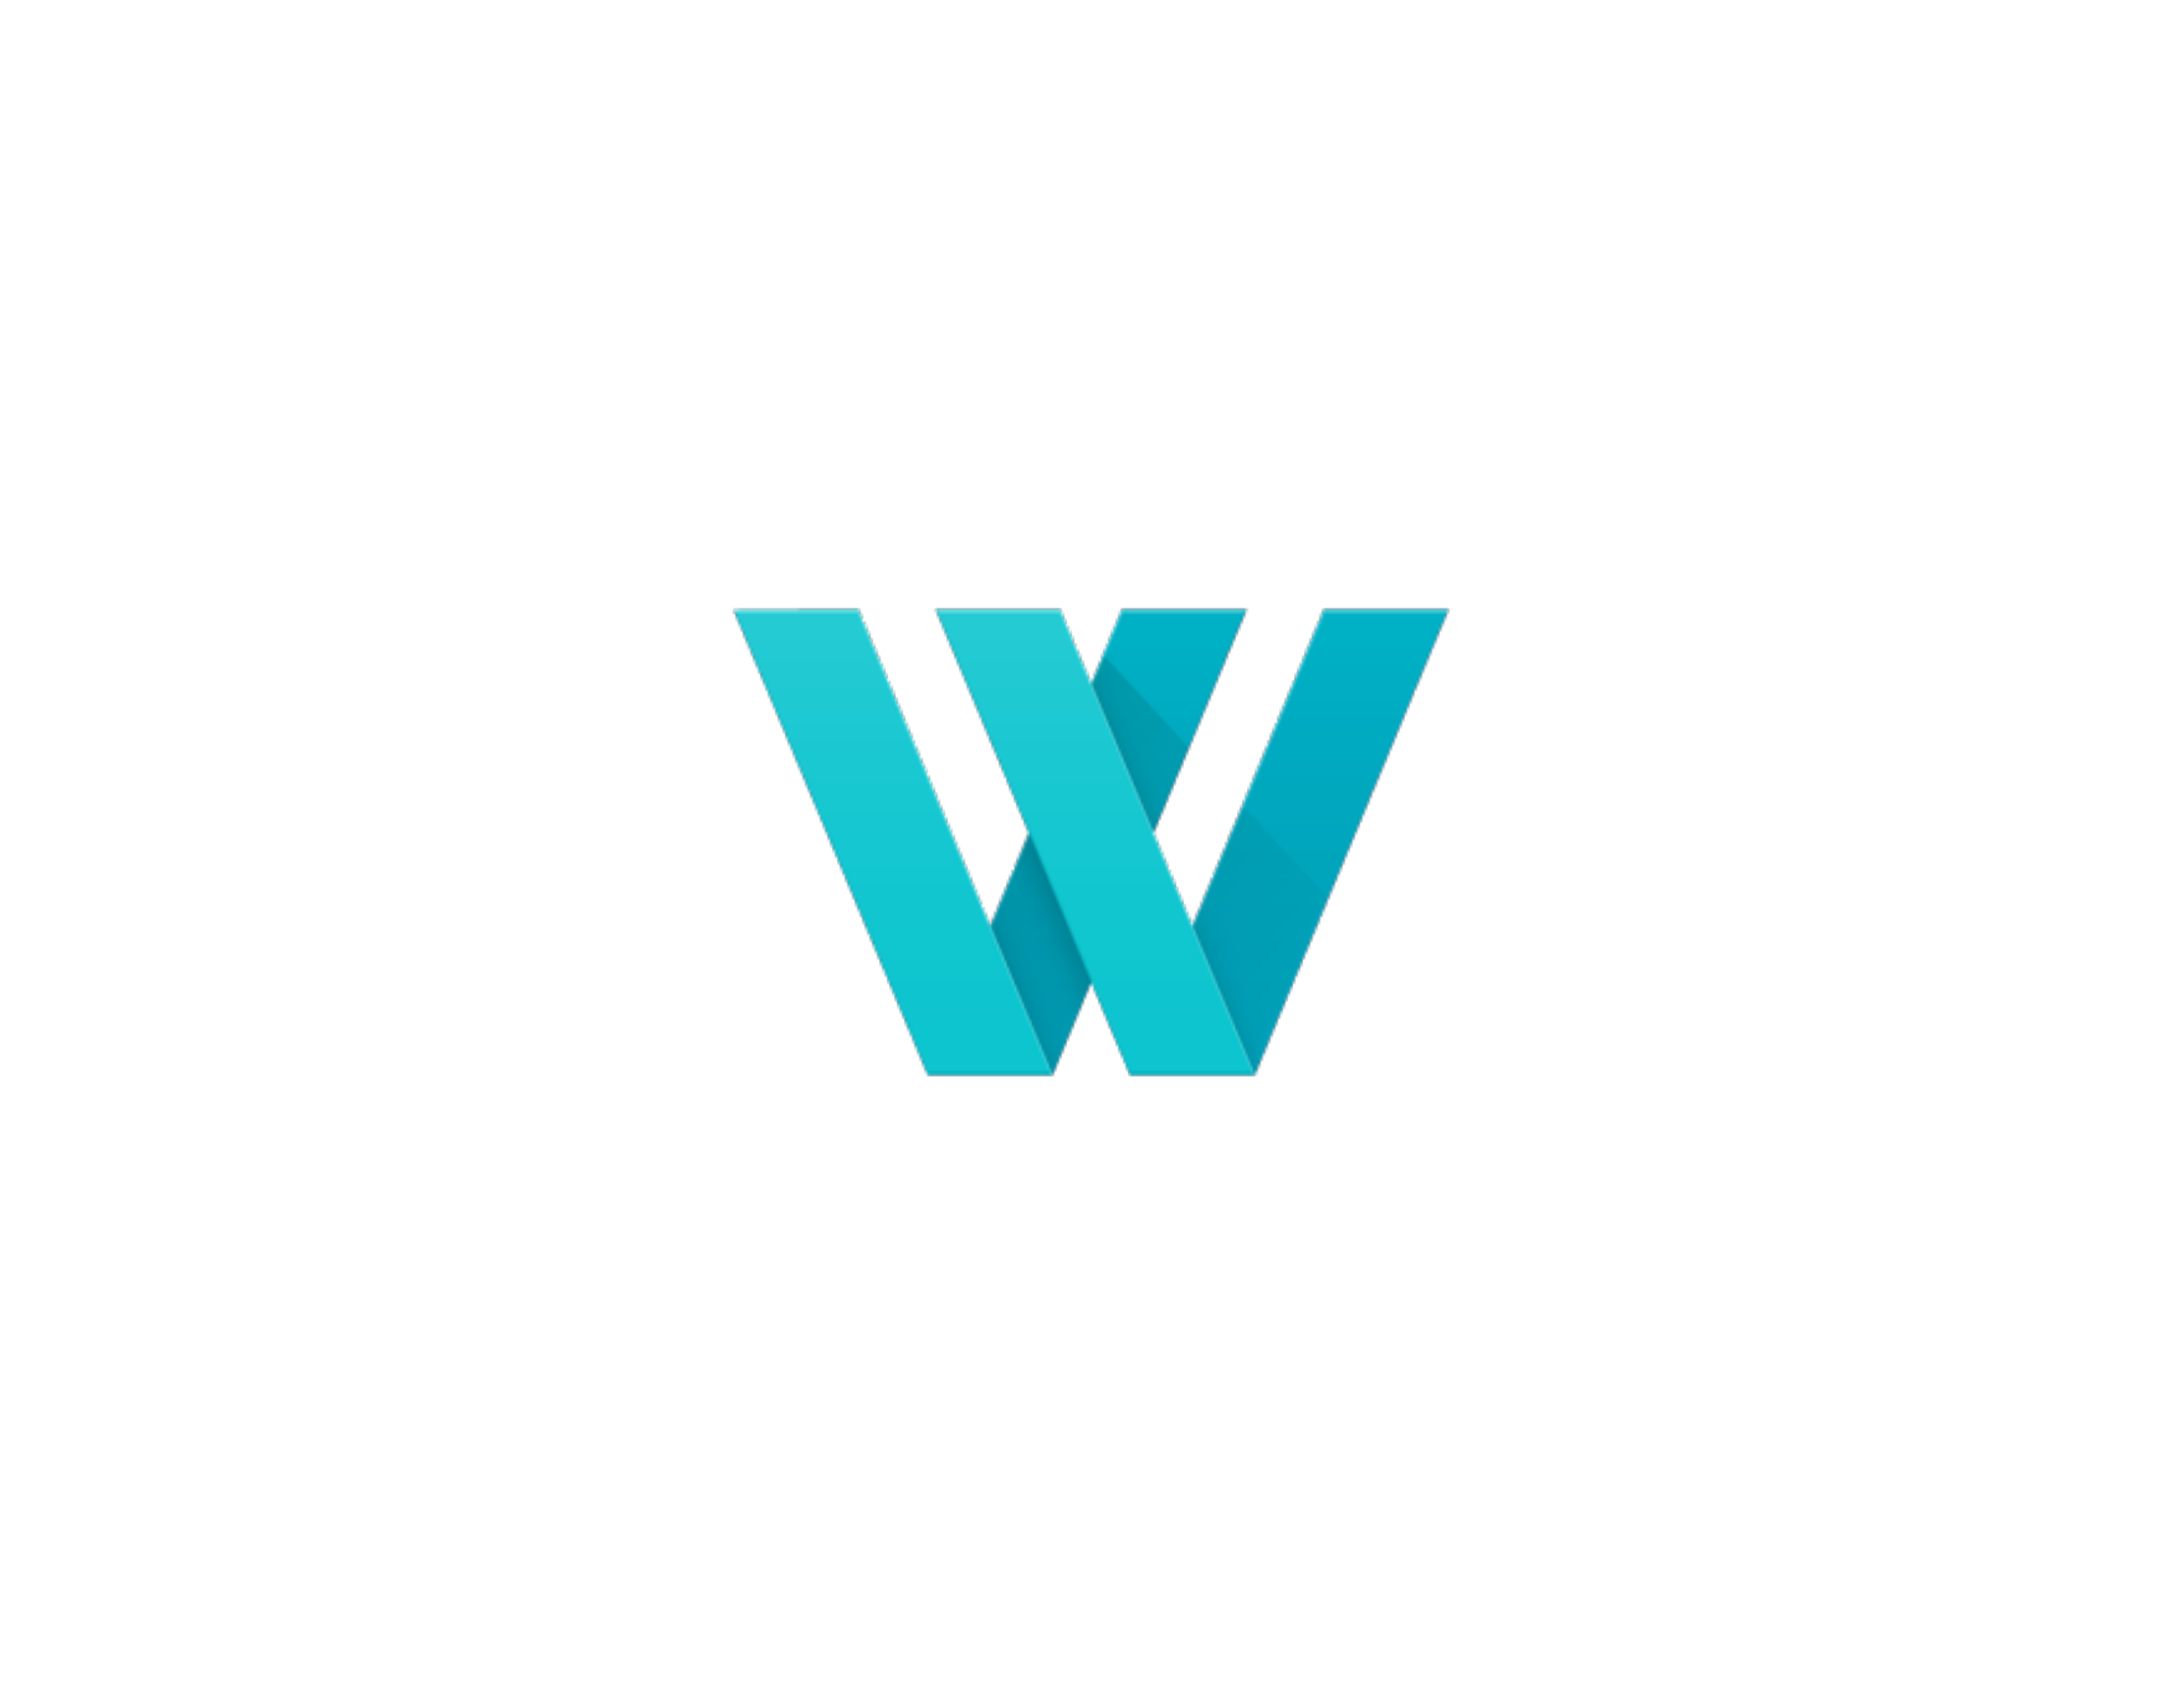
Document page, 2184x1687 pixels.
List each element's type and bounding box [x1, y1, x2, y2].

picture [719, 470, 1465, 1216]
